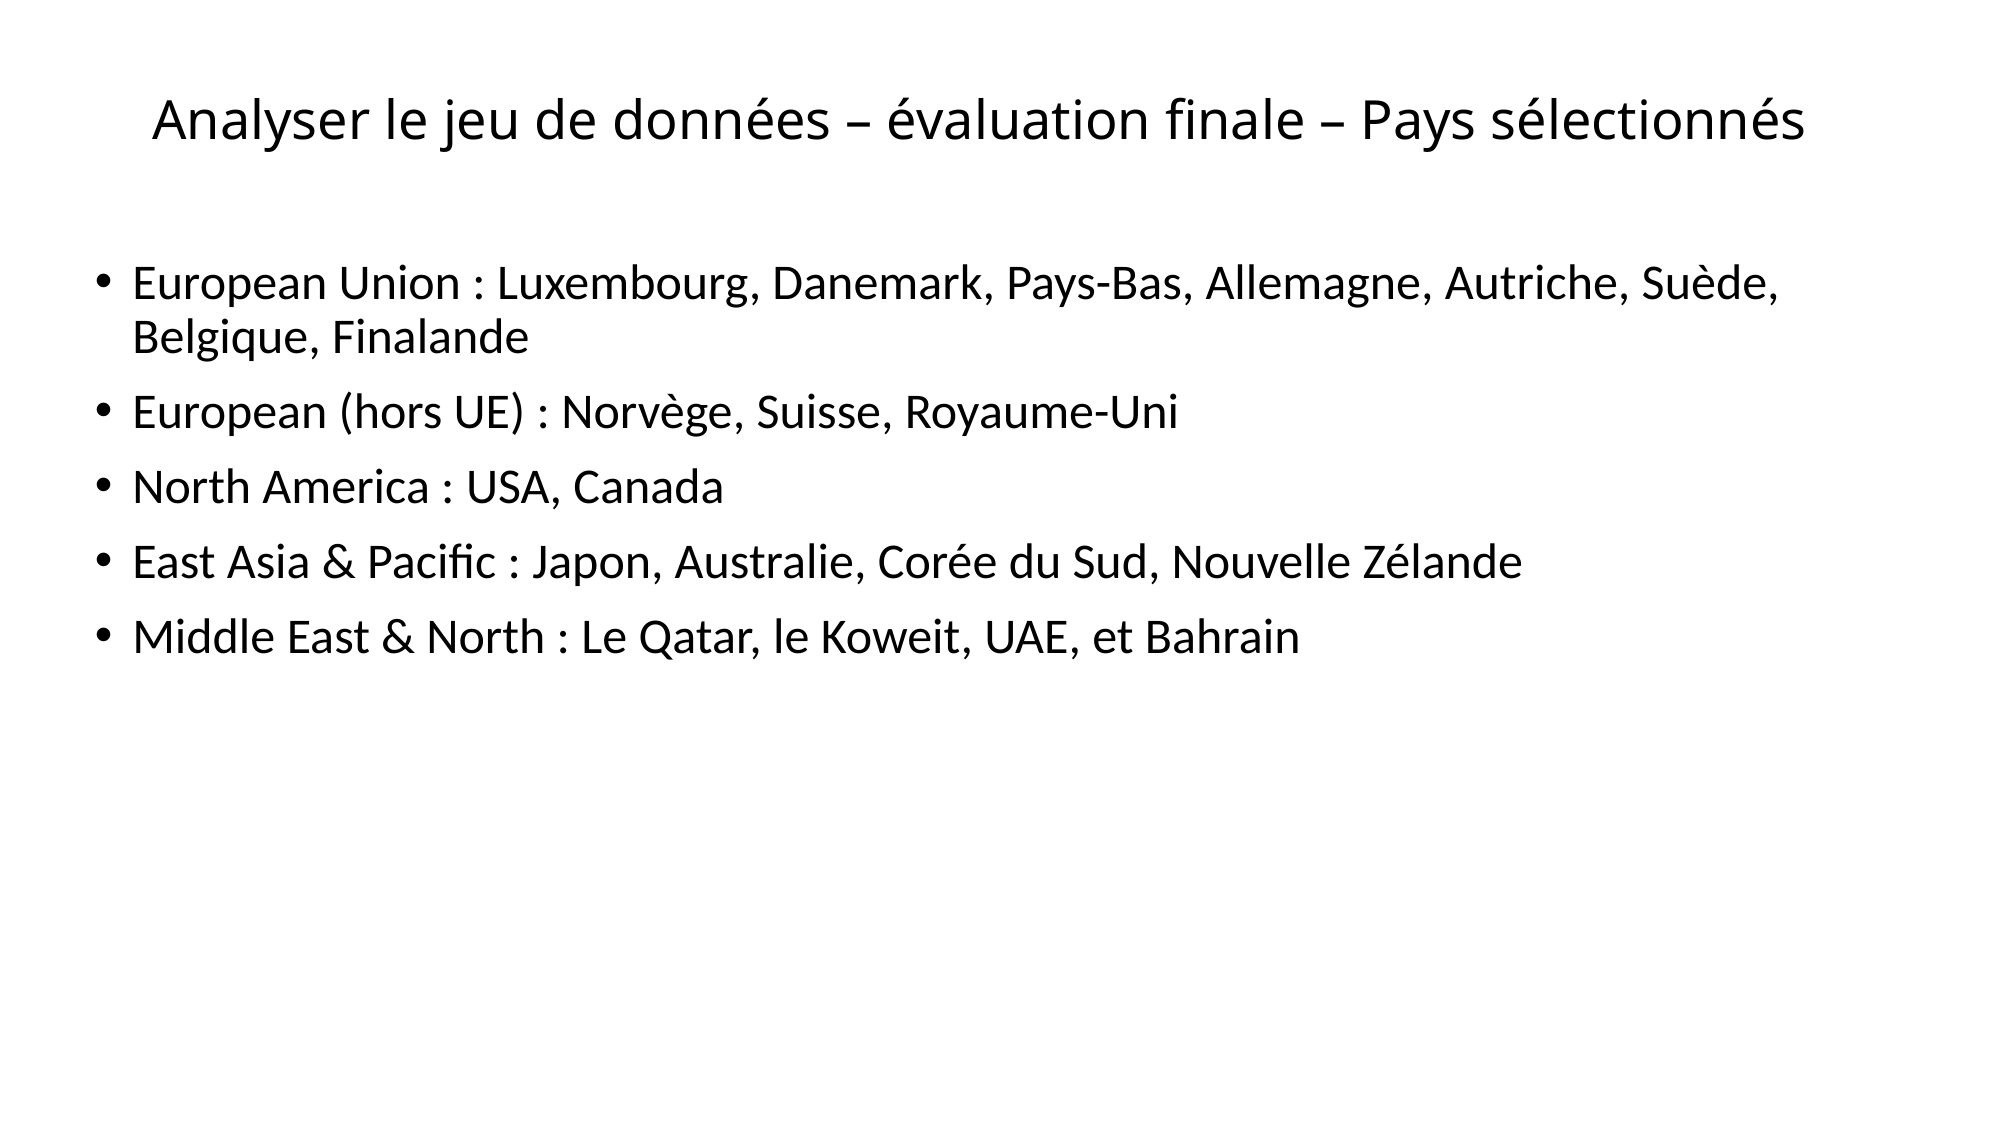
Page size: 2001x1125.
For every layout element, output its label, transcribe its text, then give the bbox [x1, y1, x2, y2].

title Analyser le jeu de données – évaluation finale – Pays sélectionnés [137, 59, 1863, 185]
list European Union : Luxembourg, Danemark, Pays-Bas, Allemagne, Autriche, Suède, Belgique, Finalande European (hors UE) : Norvège, Suisse, Royaume-Uni North America : USA, Canada East Asia & Pacific : Japon, Australie, Corée du Sud, Nouvelle Zélande Middle East & North : Le Qatar, le Koweit, UAE, et Bahrain [79, 249, 1951, 1014]
